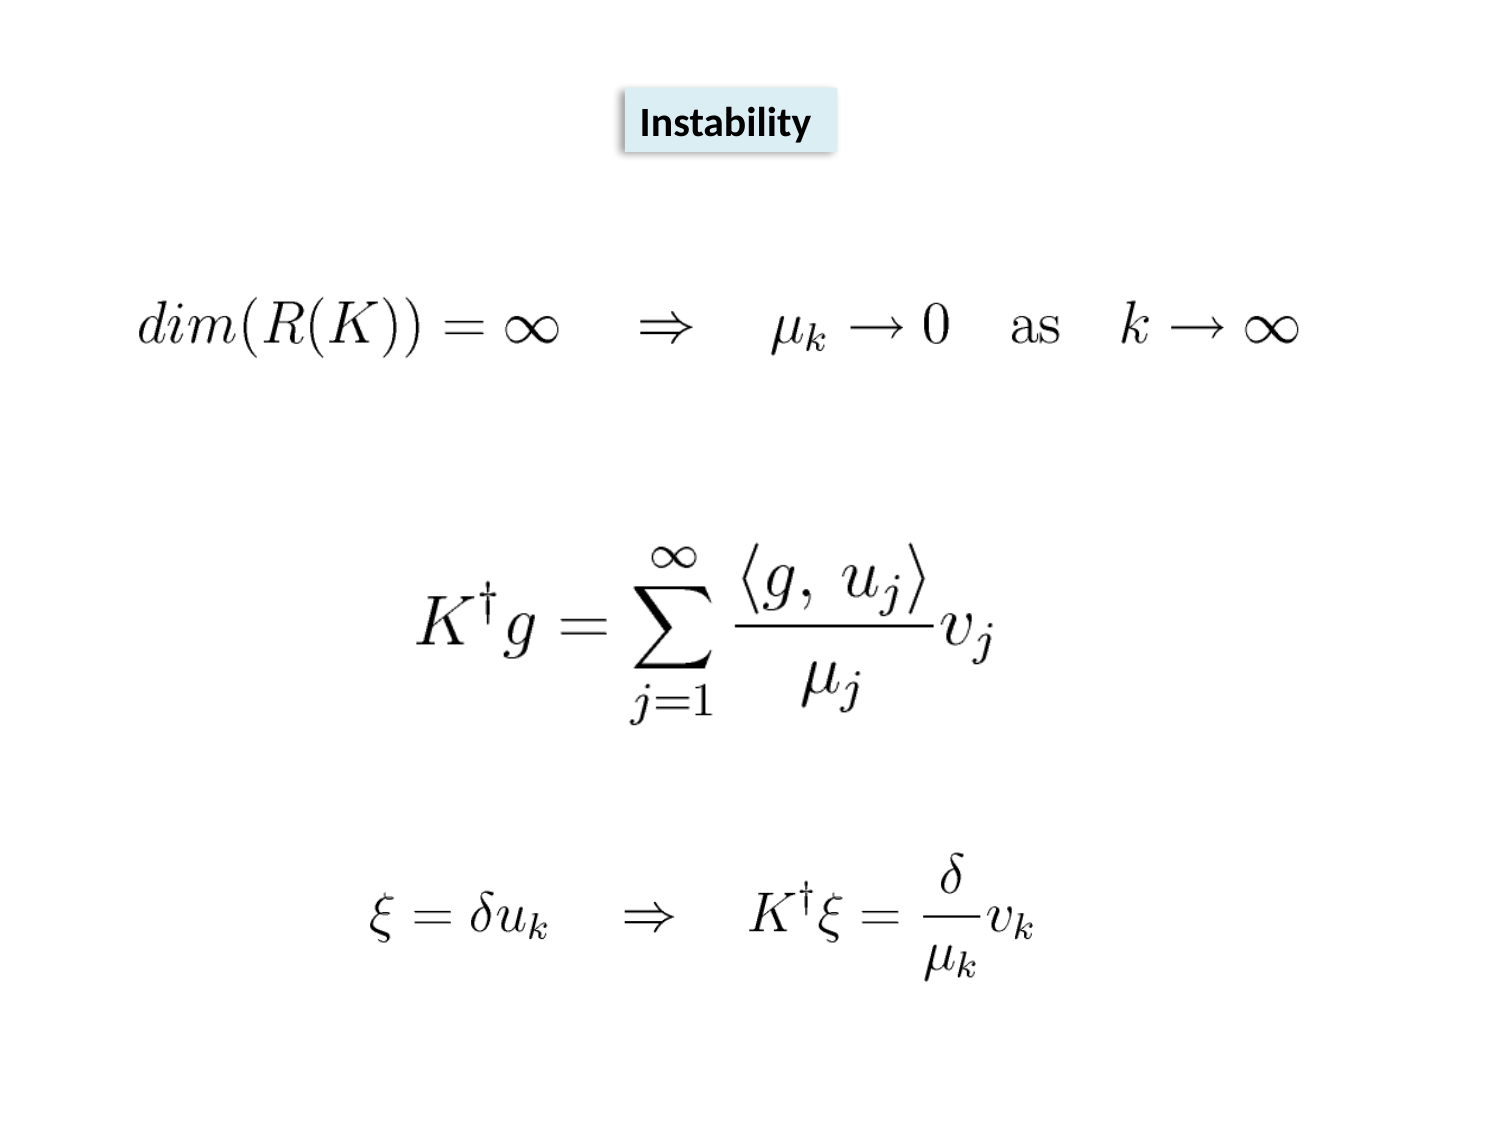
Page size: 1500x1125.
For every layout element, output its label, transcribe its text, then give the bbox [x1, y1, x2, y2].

picture [124, 274, 1309, 386]
picture [387, 537, 1010, 738]
picture [349, 849, 1060, 1001]
text_box Instability [624, 87, 838, 153]
